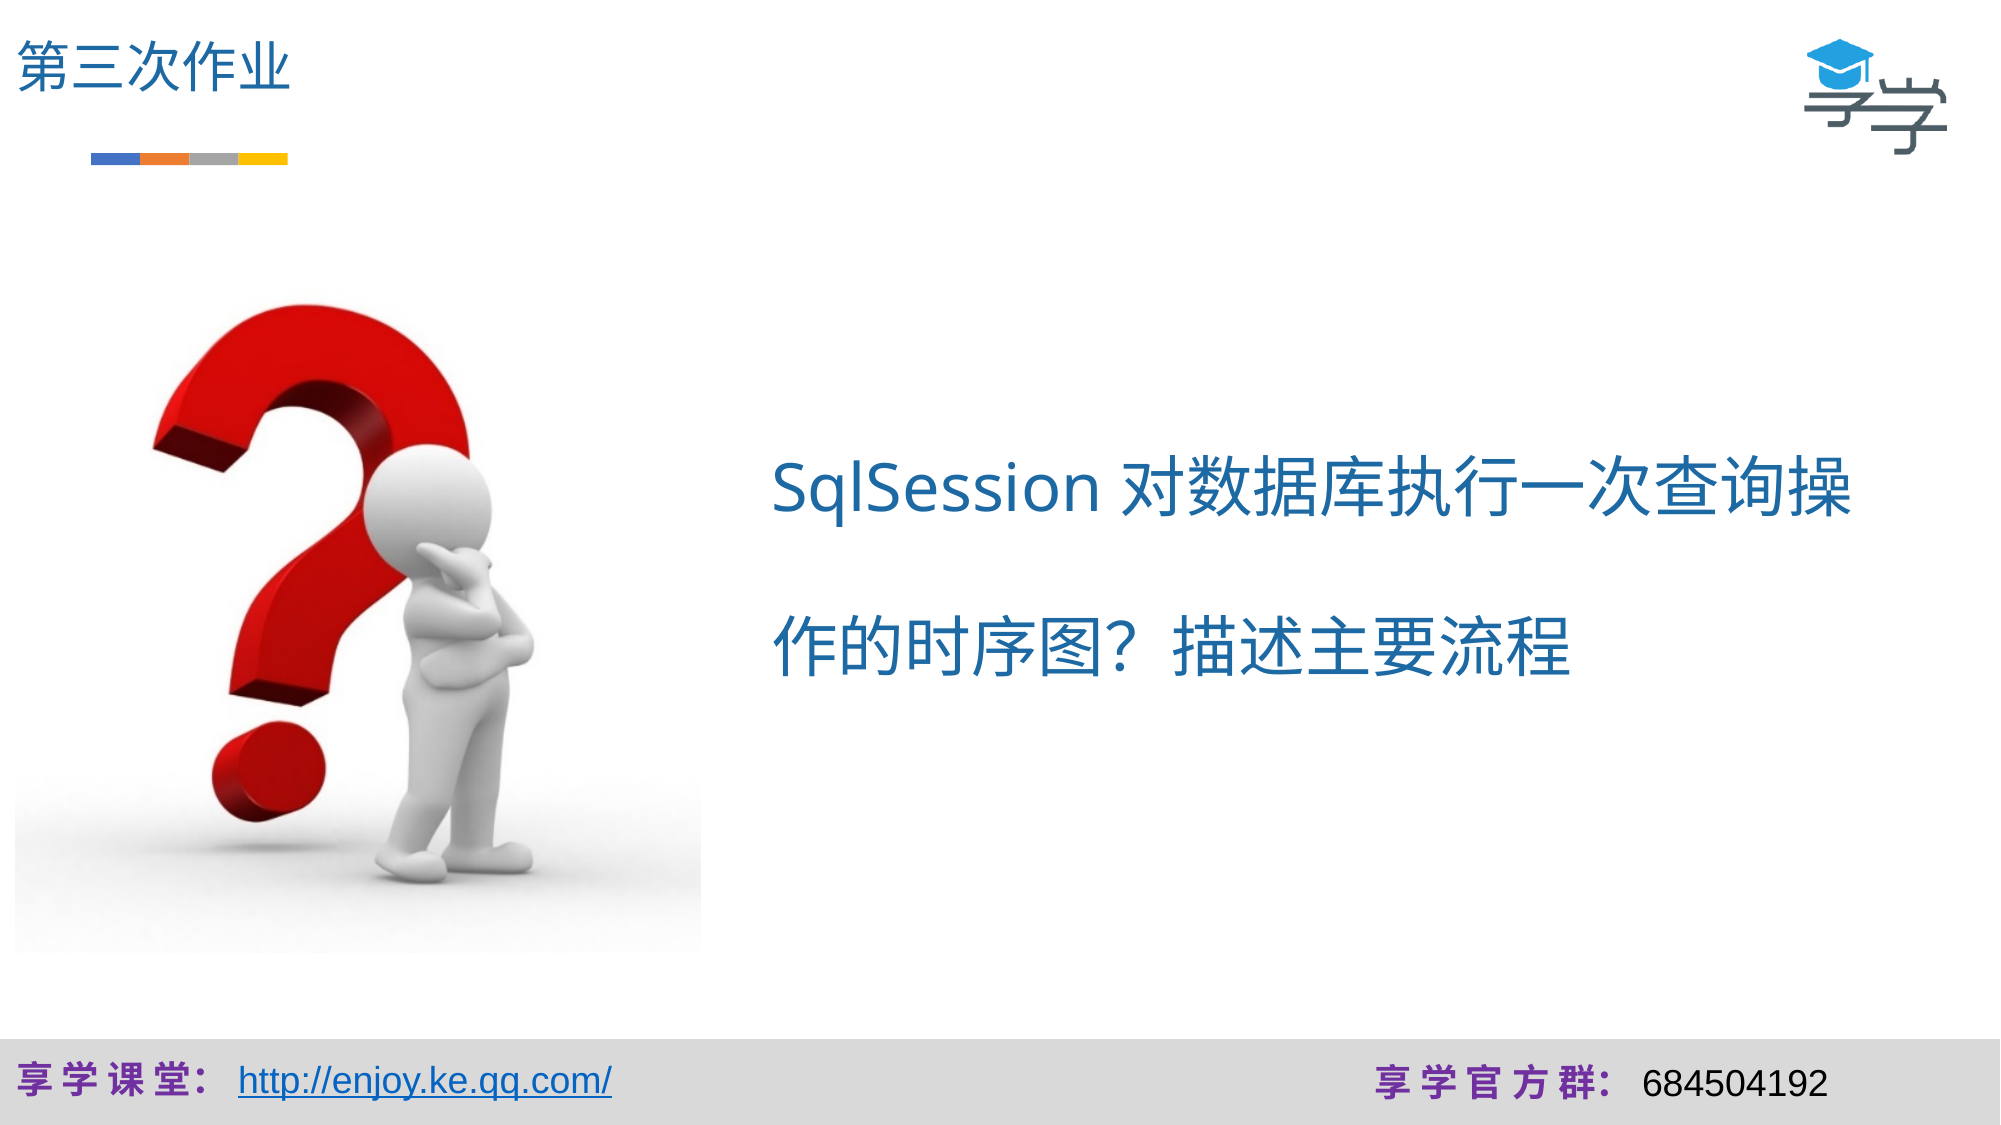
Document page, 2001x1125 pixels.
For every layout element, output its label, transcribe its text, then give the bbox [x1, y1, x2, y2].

picture [15, 267, 701, 953]
picture [1799, 20, 1952, 173]
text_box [90, 152, 288, 166]
text_box 第三次作业 [15, 32, 1707, 100]
text_box SqlSession对数据库执行一次查询操作的时序图？描述主要流程 [756, 357, 1919, 693]
